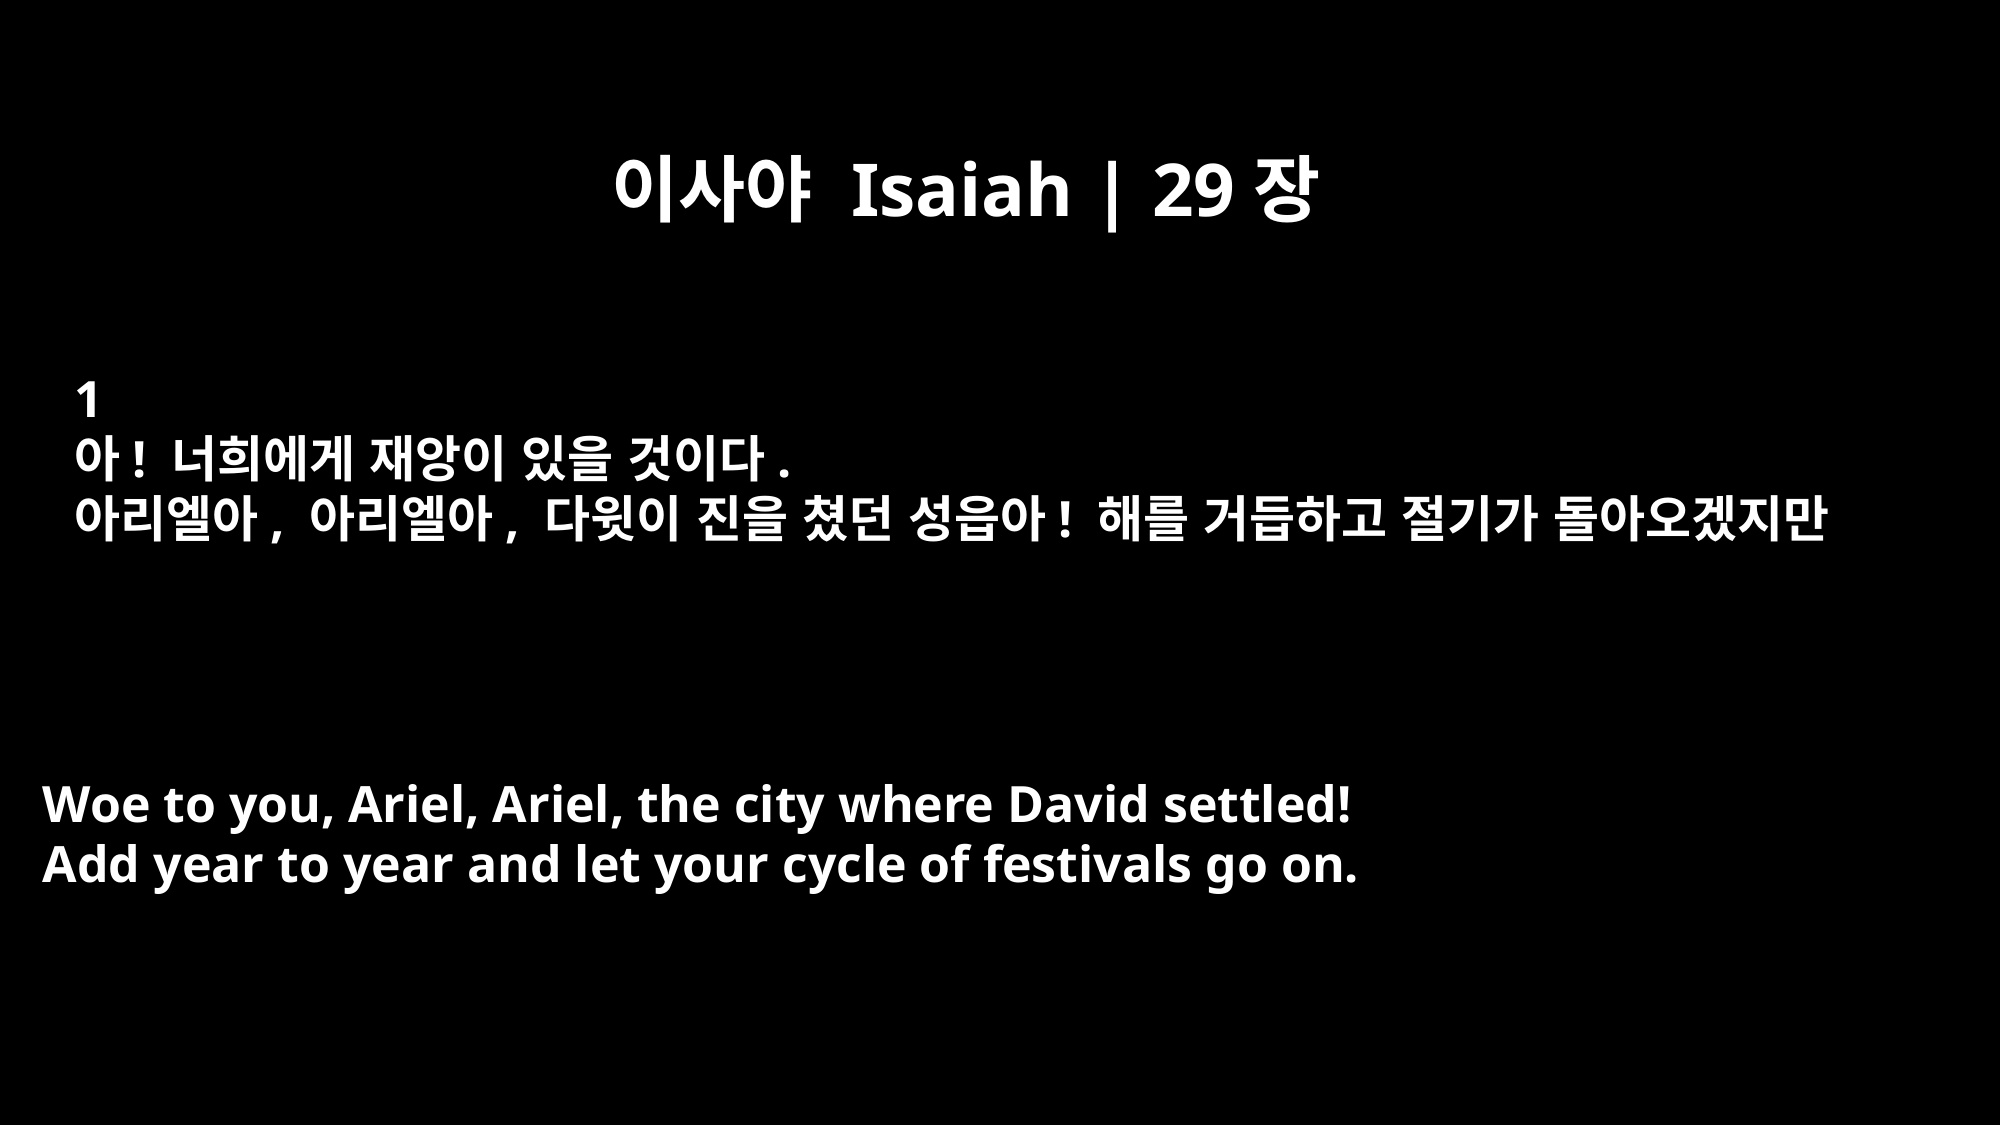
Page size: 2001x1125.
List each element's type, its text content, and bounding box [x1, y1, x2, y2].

text_box 1 아! 너희에게 재앙이 있을 것이다. 아리엘아, 아리엘아, 다윗이 진을 쳤던 성읍아! 해를 거듭하고 절기가 돌아오겠지만 [59, 359, 1845, 555]
text_box 이사야 Isaiah | 29장 [596, 136, 1336, 239]
text_box Woe to you, Ariel, Ariel, the city where David settled! Add year to year and let your cycle of festivals go on. [27, 764, 1375, 900]
